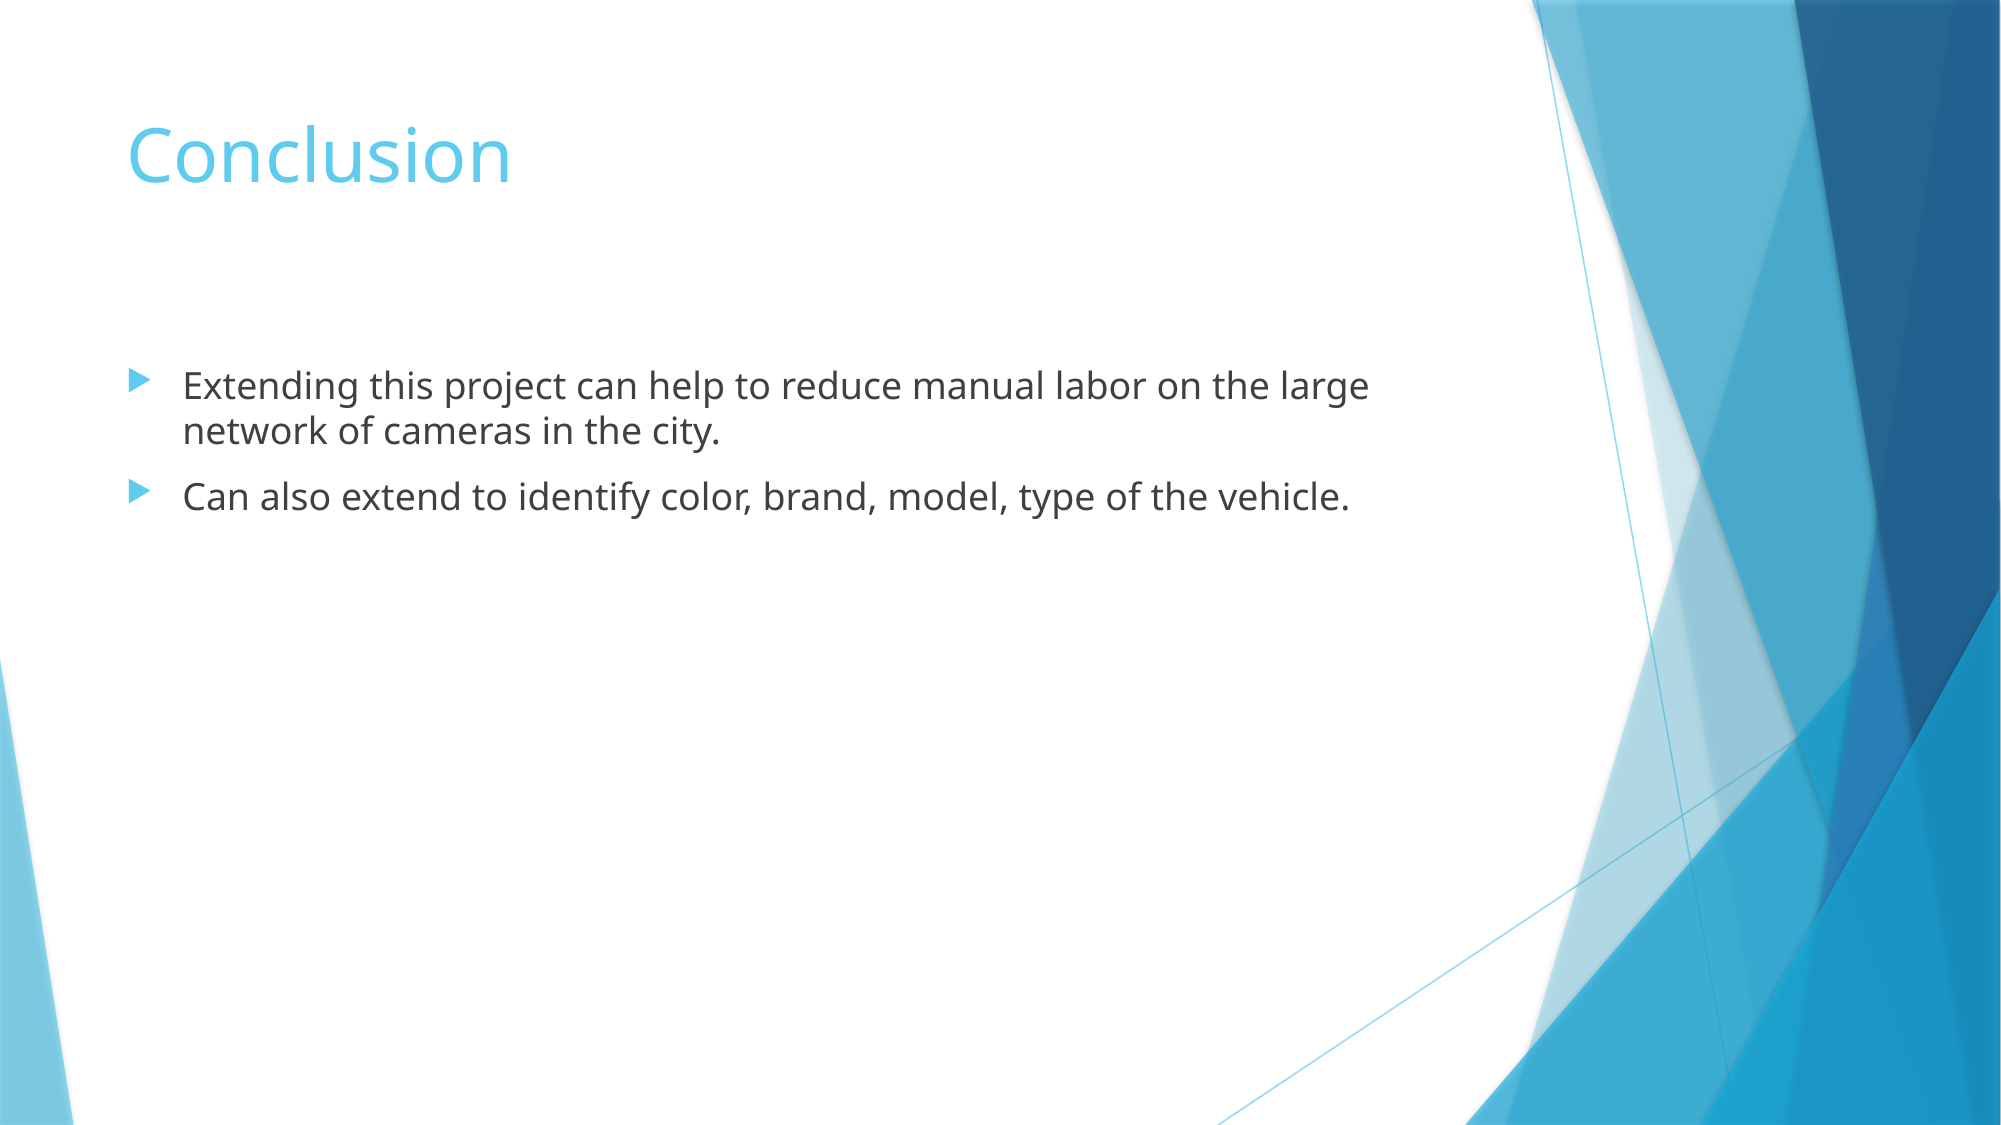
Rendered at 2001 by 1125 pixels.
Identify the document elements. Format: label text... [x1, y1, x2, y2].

list Extending this project can help to reduce manual labor on the large network of cameras in the city. Can also extend to identify color, brand, model, type of the vehicle. [111, 354, 1522, 992]
title Conclusion [111, 99, 1522, 317]
